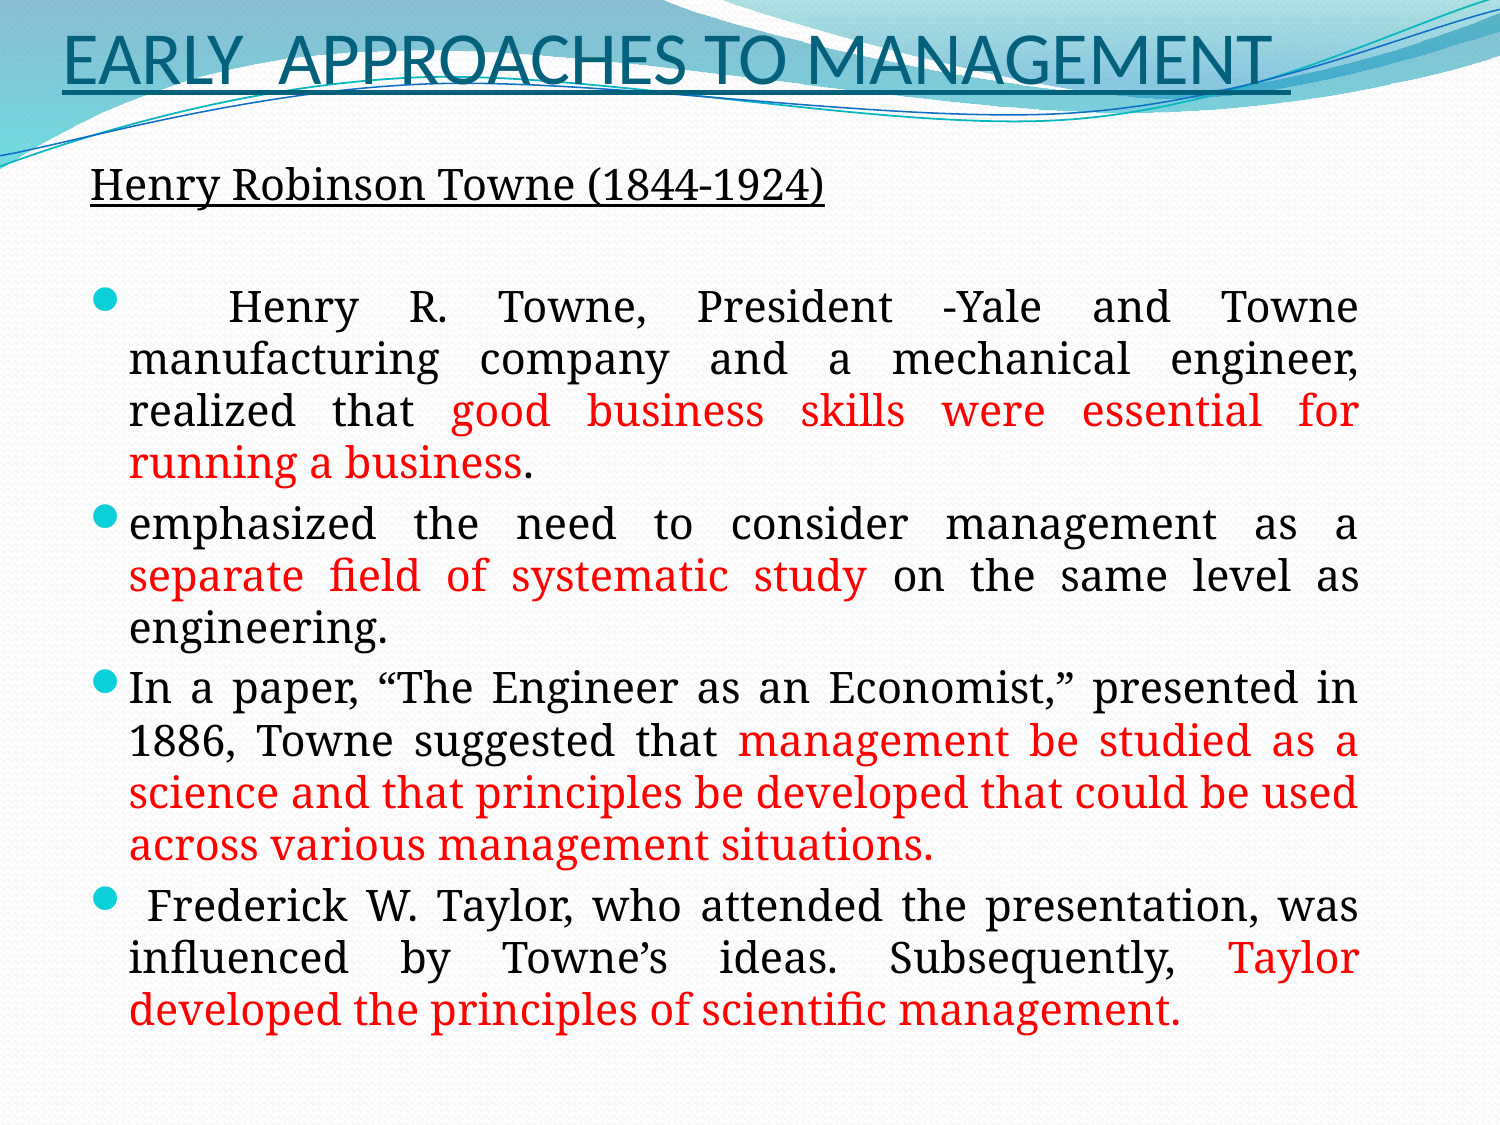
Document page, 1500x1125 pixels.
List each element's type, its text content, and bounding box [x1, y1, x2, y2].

title EARLY APPROACHES TO MANAGEMENT [62, 0, 1413, 100]
list Henry Robinson Towne (1844-1924) Henry R. Towne, President -Yale and Towne manufacturing company and a mechanical engineer, realized that good business skills were essential for running a business. emphasized the need to consider management as a separate field of systematic study on the same level as engineering. In a paper, “The Engineer as an Economist,” presented in 1886, Towne suggested that management be studied as a science and that principles be developed that could be used across various management situations. Frederick W. Taylor, who attended the presentation, was influenced by Towne’s ideas. Subsequently, Taylor developed the principles of scientific management. [75, 149, 1375, 1043]
